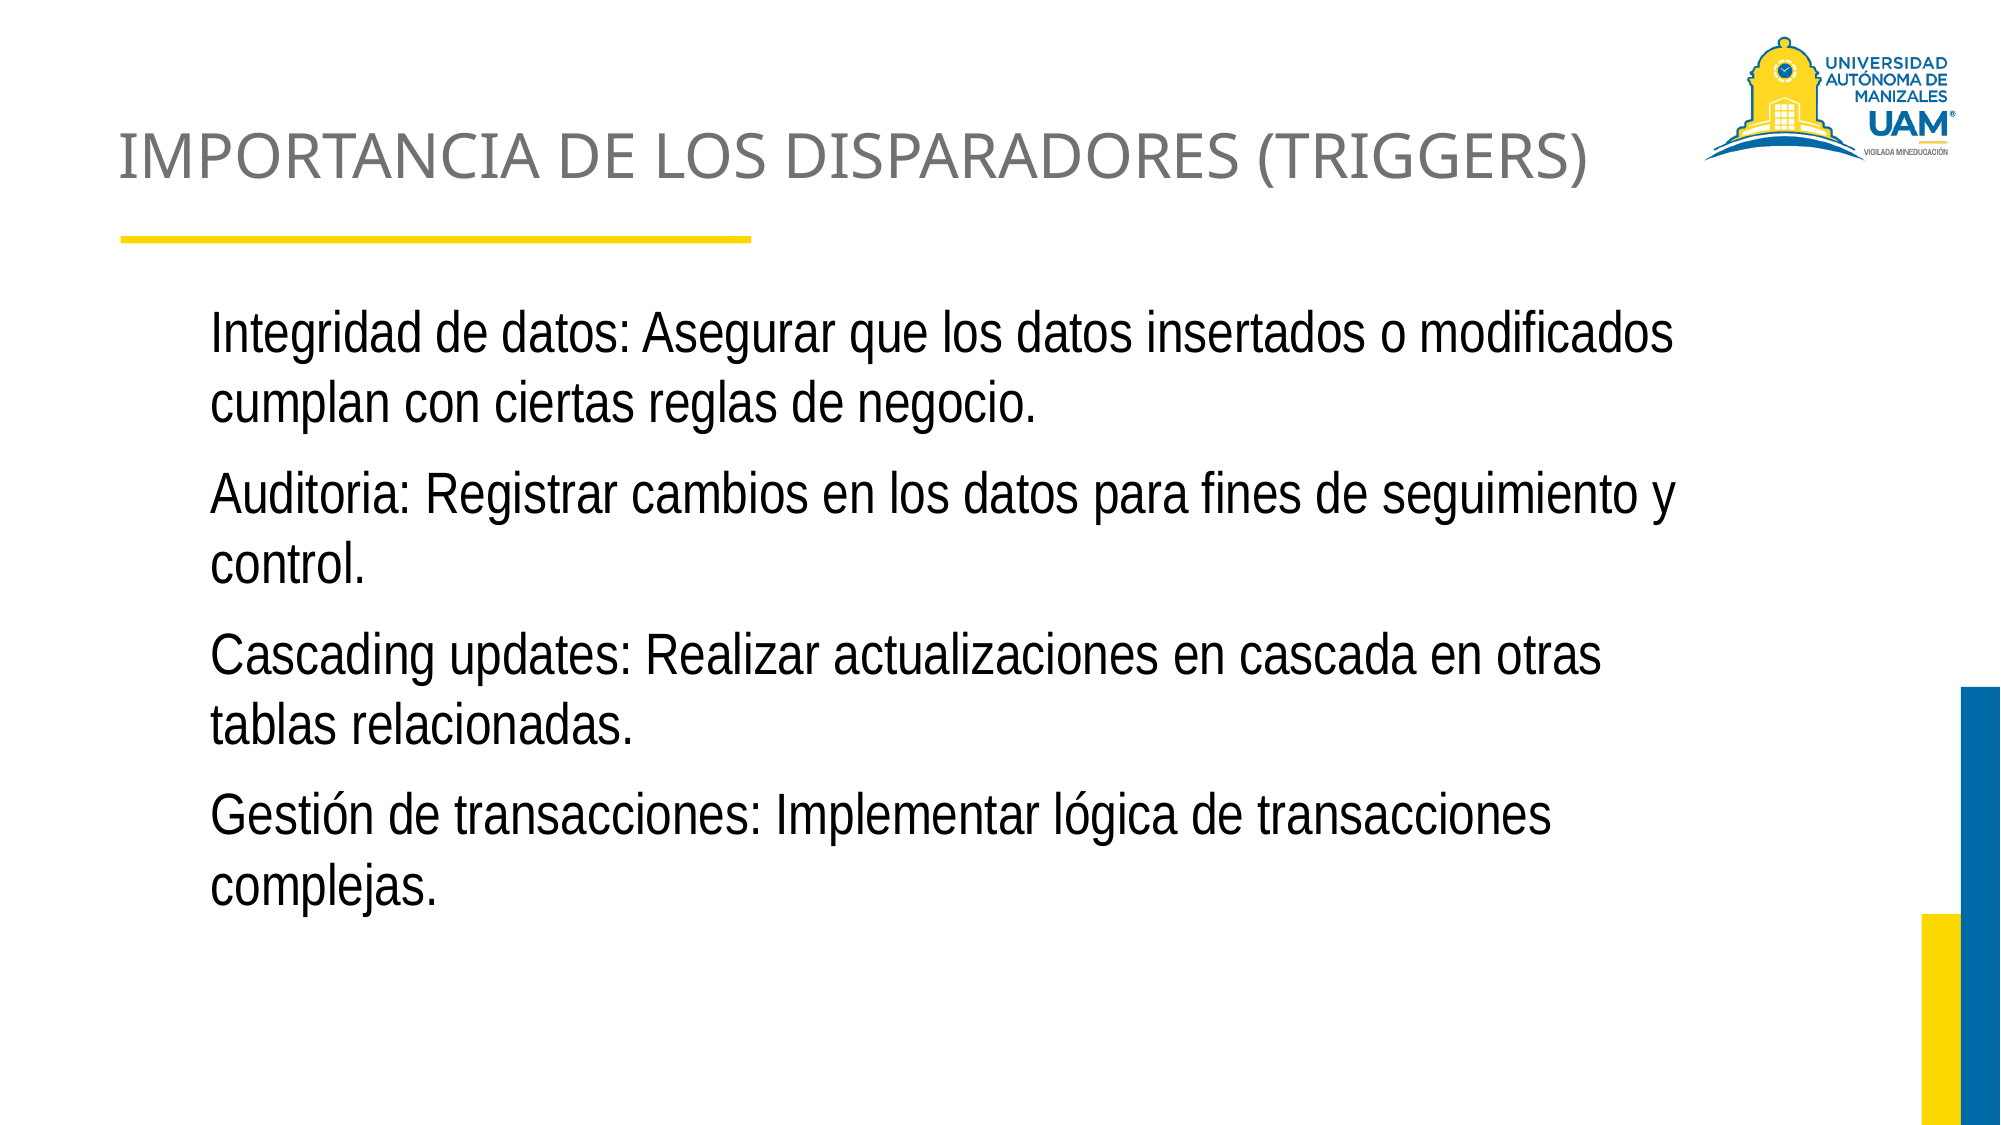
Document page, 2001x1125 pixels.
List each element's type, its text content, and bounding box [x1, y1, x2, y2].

text_box [120, 236, 752, 244]
list Integridad de datos: Asegurar que los datos insertados o modificados cumplan con ciertas reglas de negocio. Auditoria: Registrar cambios en los datos para fines de seguimiento y control. Cascading updates: Realizar actualizaciones en cascada en otras tablas relacionadas. Gestión de transacciones: Implementar lógica de transacciones complejas. [120, 286, 1703, 1107]
picture [1683, 13, 1976, 184]
title IMPORTANCIA DE LOS DISPARADORES (TRIGGERS) [103, 74, 1829, 244]
